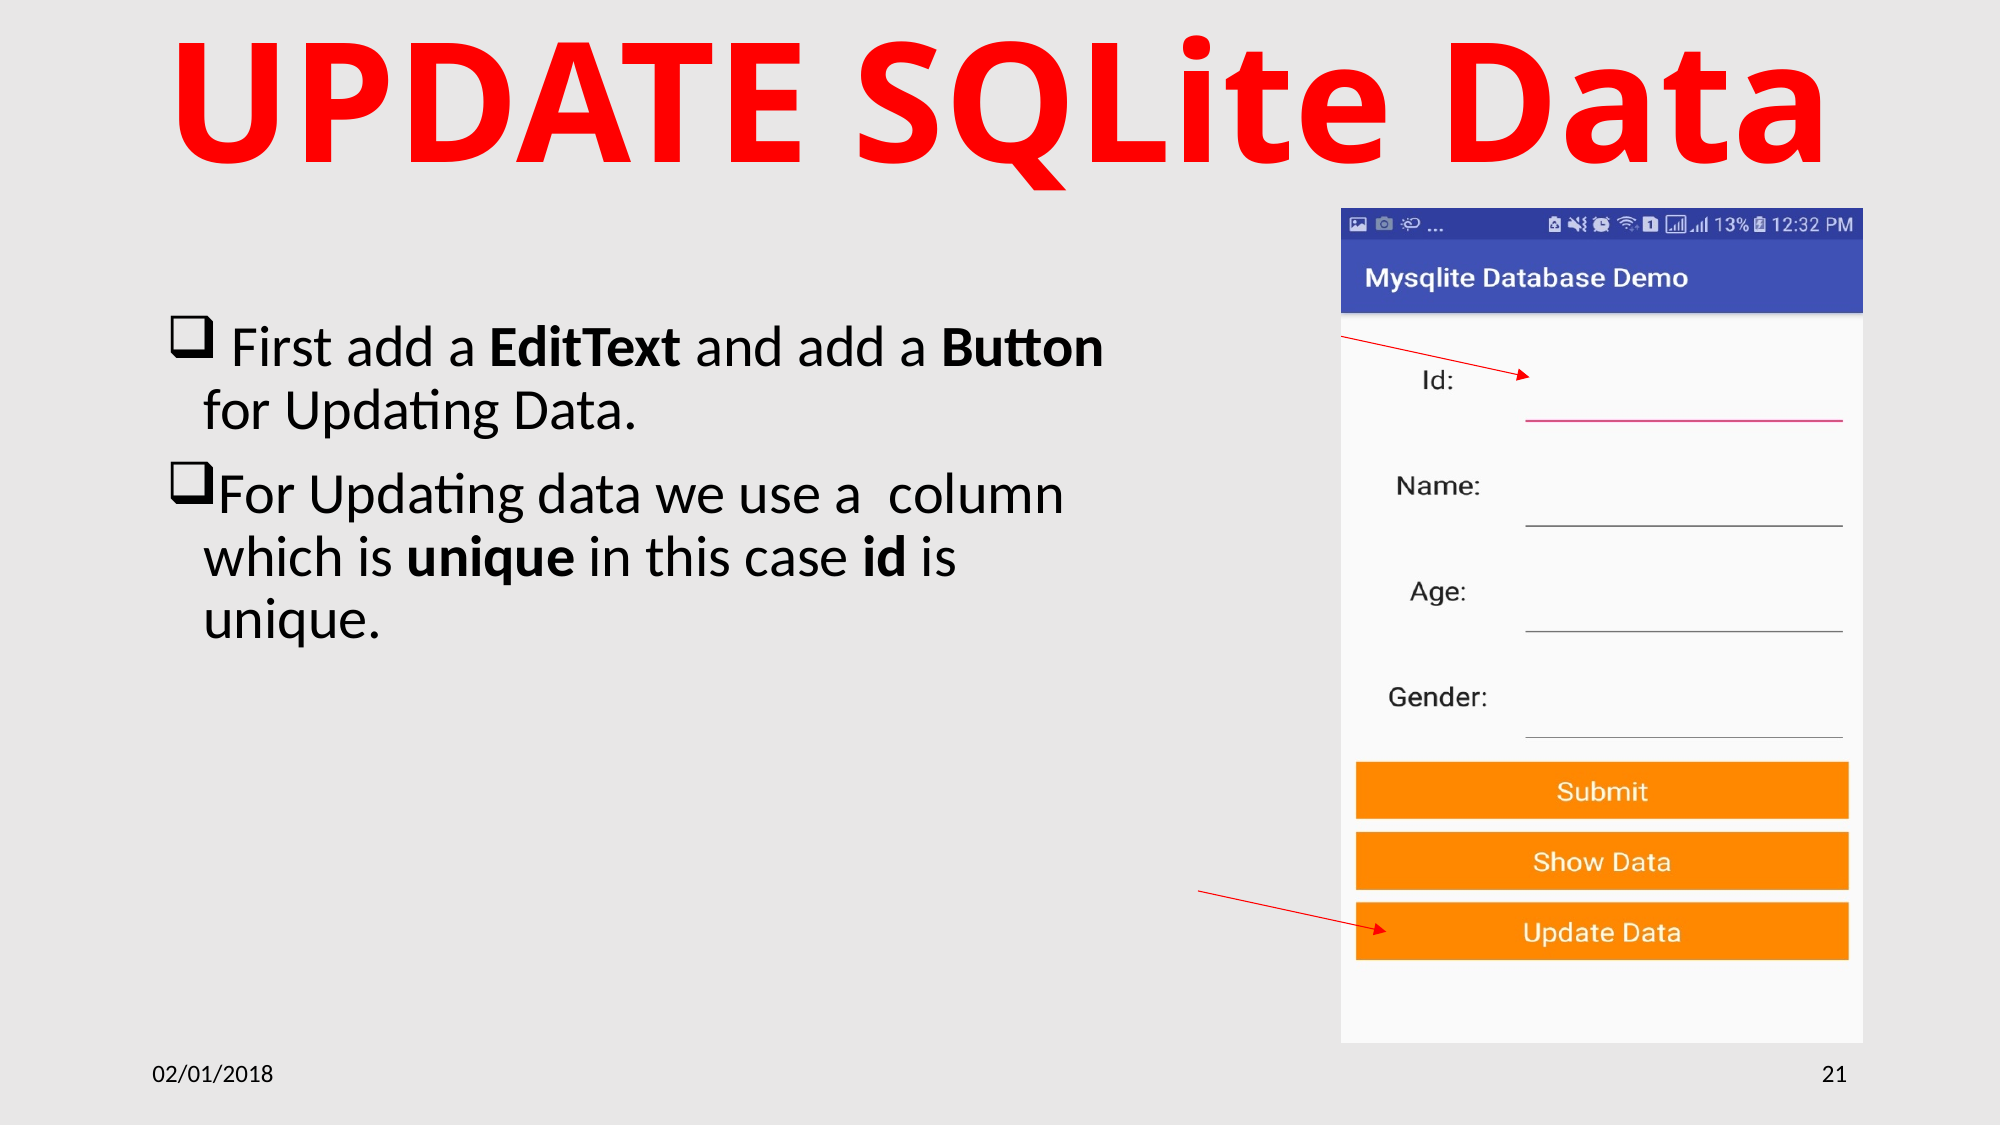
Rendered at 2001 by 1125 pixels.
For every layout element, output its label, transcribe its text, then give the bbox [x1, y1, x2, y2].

picture [1341, 208, 1863, 1043]
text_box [1197, 890, 1387, 932]
title UPDATE SQLite Data [137, 0, 1863, 218]
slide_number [137, 1042, 588, 1103]
list First add a EditText and add a Button for Updating Data. For Updating data we use a column which is unique in this case id is unique. [151, 309, 1144, 980]
slide_number 21 [1412, 1043, 1863, 1103]
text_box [1341, 336, 1530, 378]
